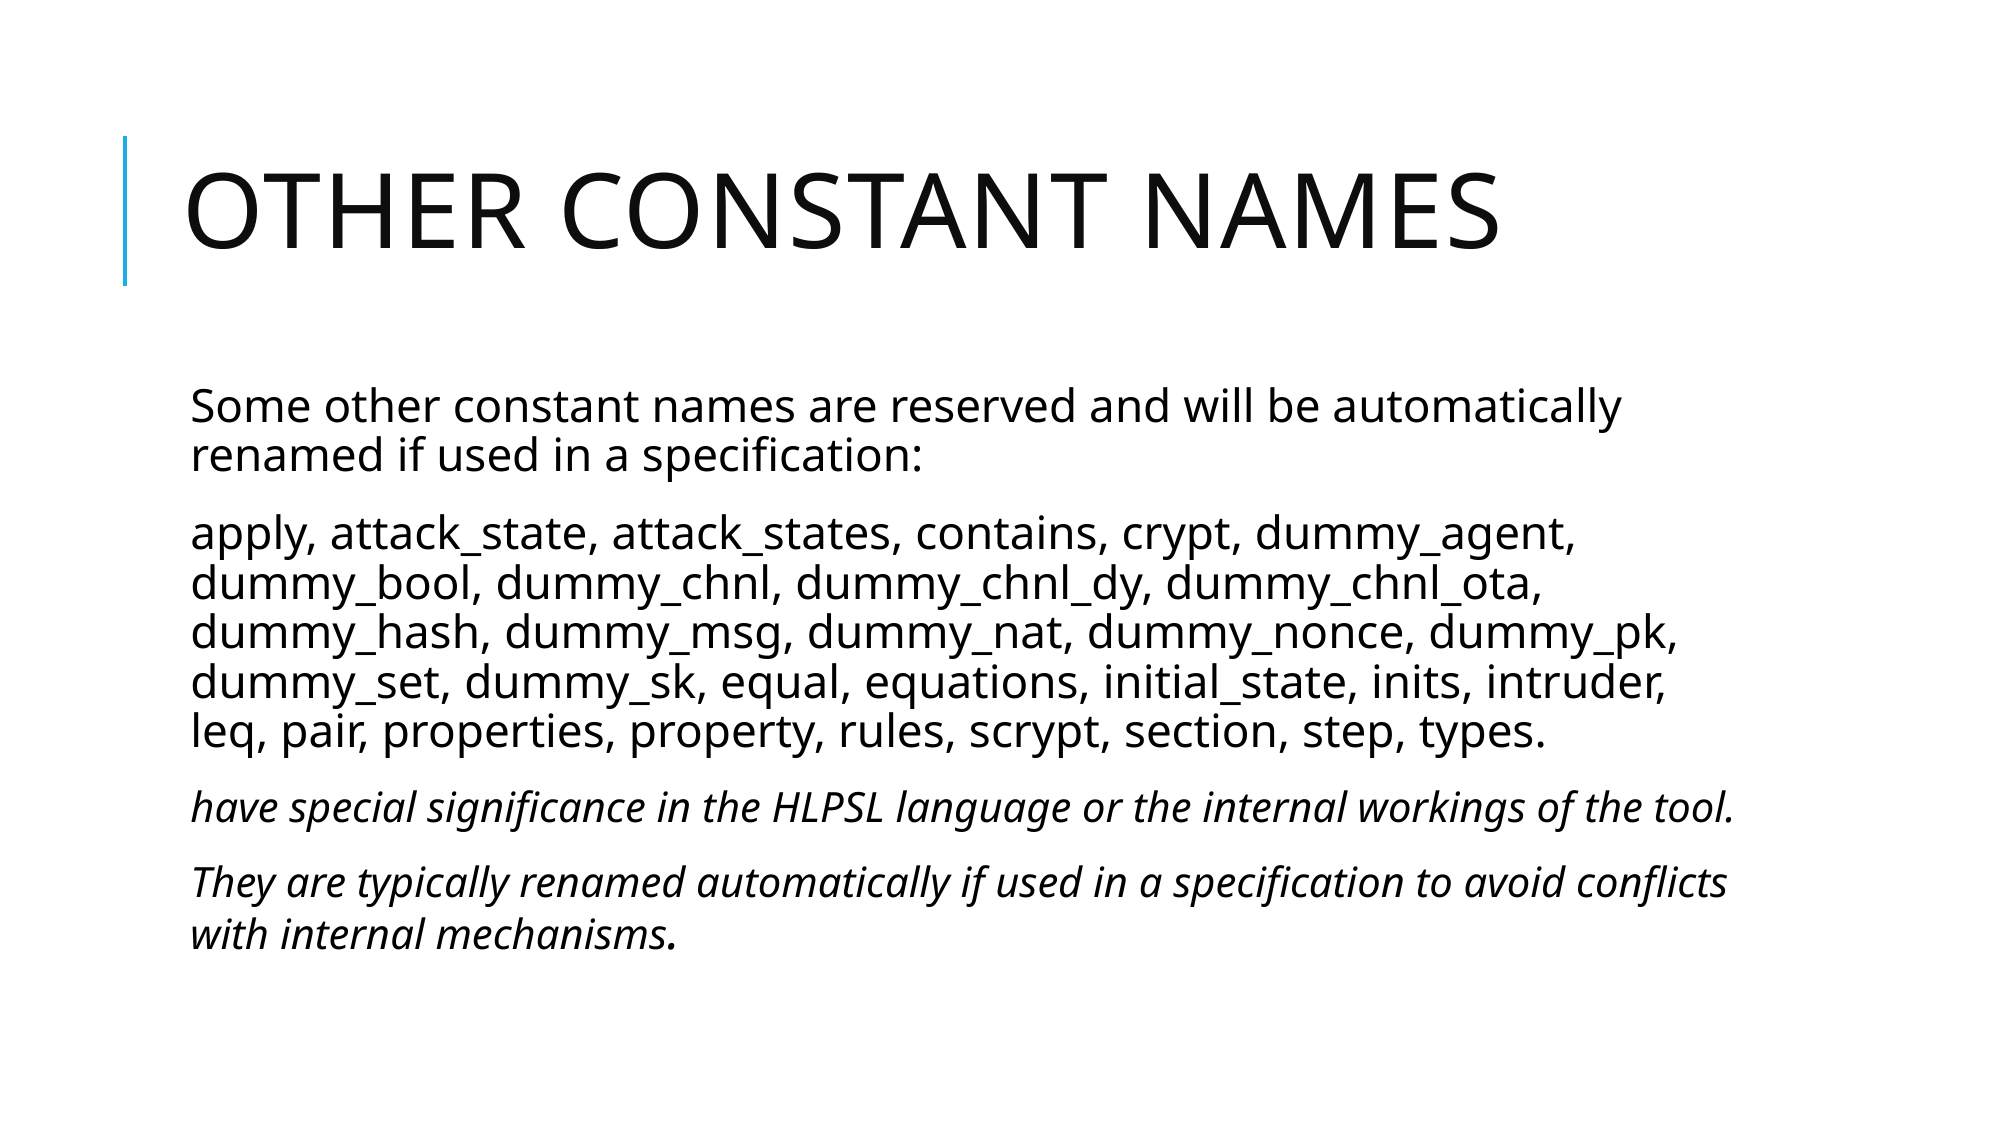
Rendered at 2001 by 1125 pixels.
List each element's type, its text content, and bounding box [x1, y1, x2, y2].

list Some other constant names are reserved and will be automatically renamed if used in a specification: apply, attack_state, attack_states, contains, crypt, dummy_agent, dummy_bool, dummy_chnl, dummy_chnl_dy, dummy_chnl_ota, dummy_hash, dummy_msg, dummy_nat, dummy_nonce, dummy_pk, dummy_set, dummy_sk, equal, equations, initial_state, inits, intruder, leq, pair, properties, property, rules, scrypt, section, step, types. have special significance in the HLPSL language or the internal workings of the tool. They are typically renamed automatically if used in a specification to avoid conflicts with internal mechanisms. [168, 375, 1763, 1035]
title other constant names [168, 96, 1763, 342]
